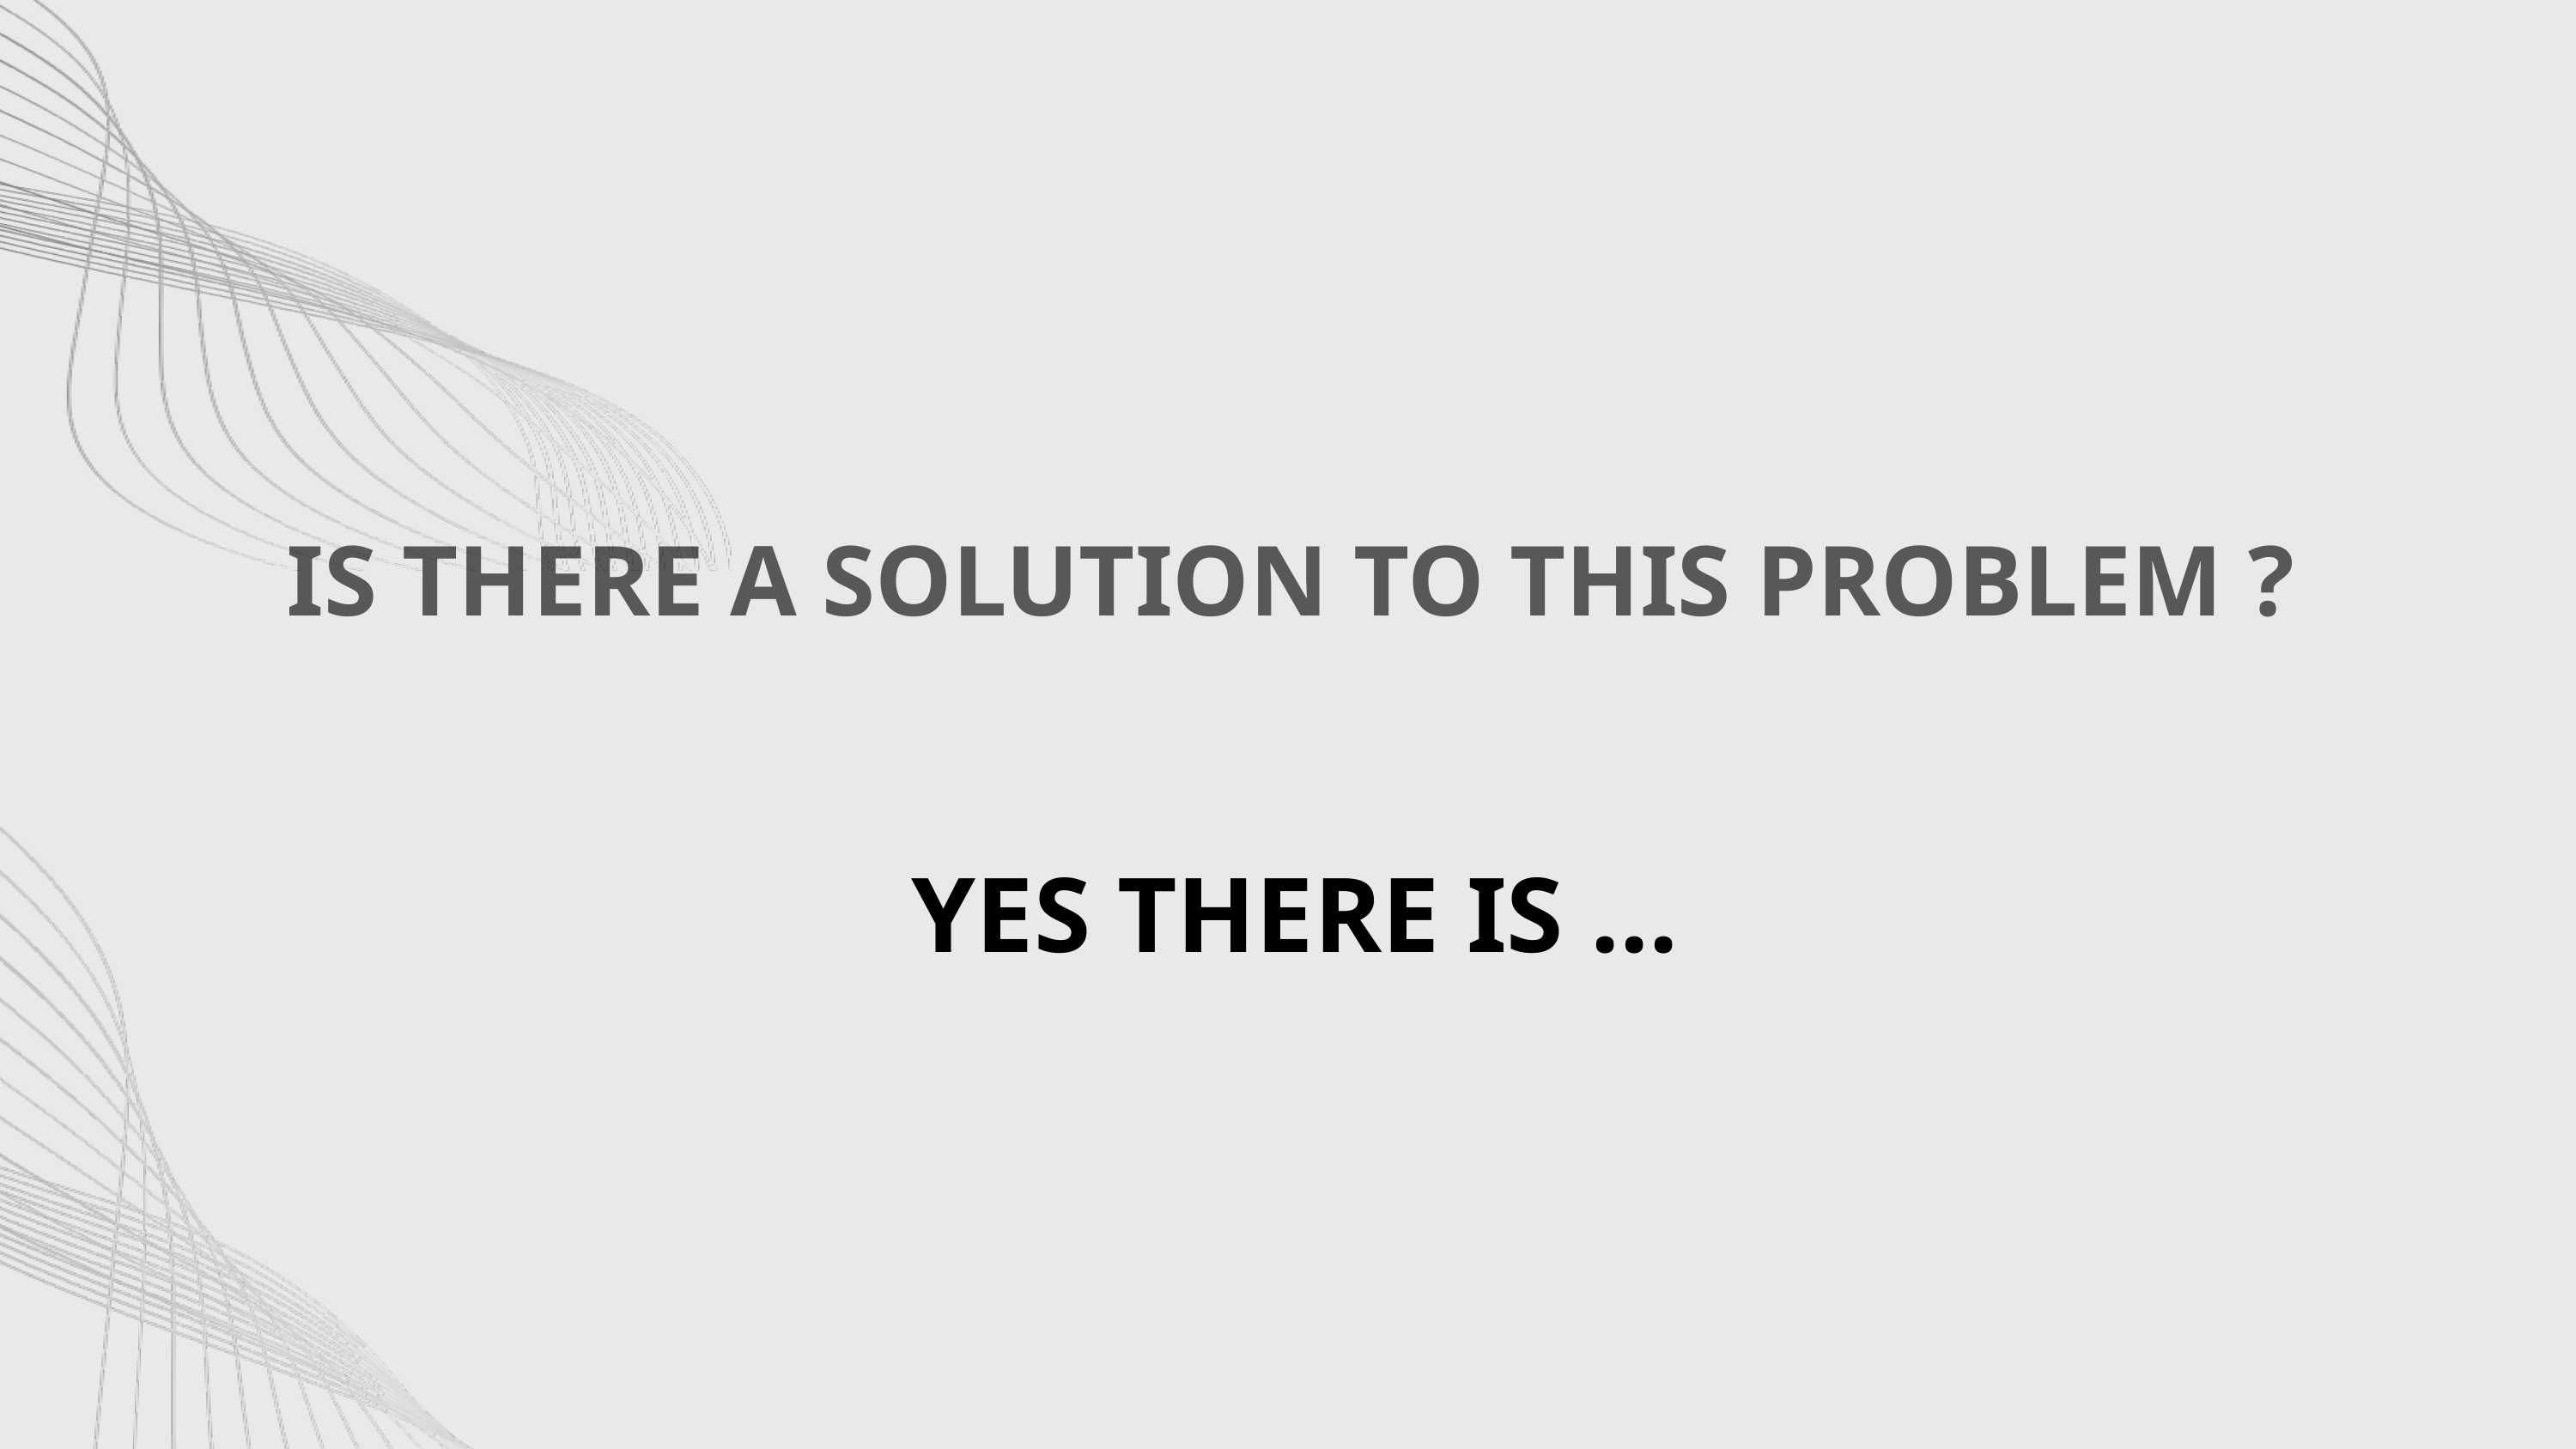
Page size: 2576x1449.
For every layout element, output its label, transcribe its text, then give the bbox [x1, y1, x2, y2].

text_box IS THERE A SOLUTION TO THIS PROBLEM ? [233, 499, 2348, 635]
text_box [0, 724, 636, 1449]
text_box [0, 0, 733, 572]
text_box YES THERE IS ... [876, 828, 1714, 973]
